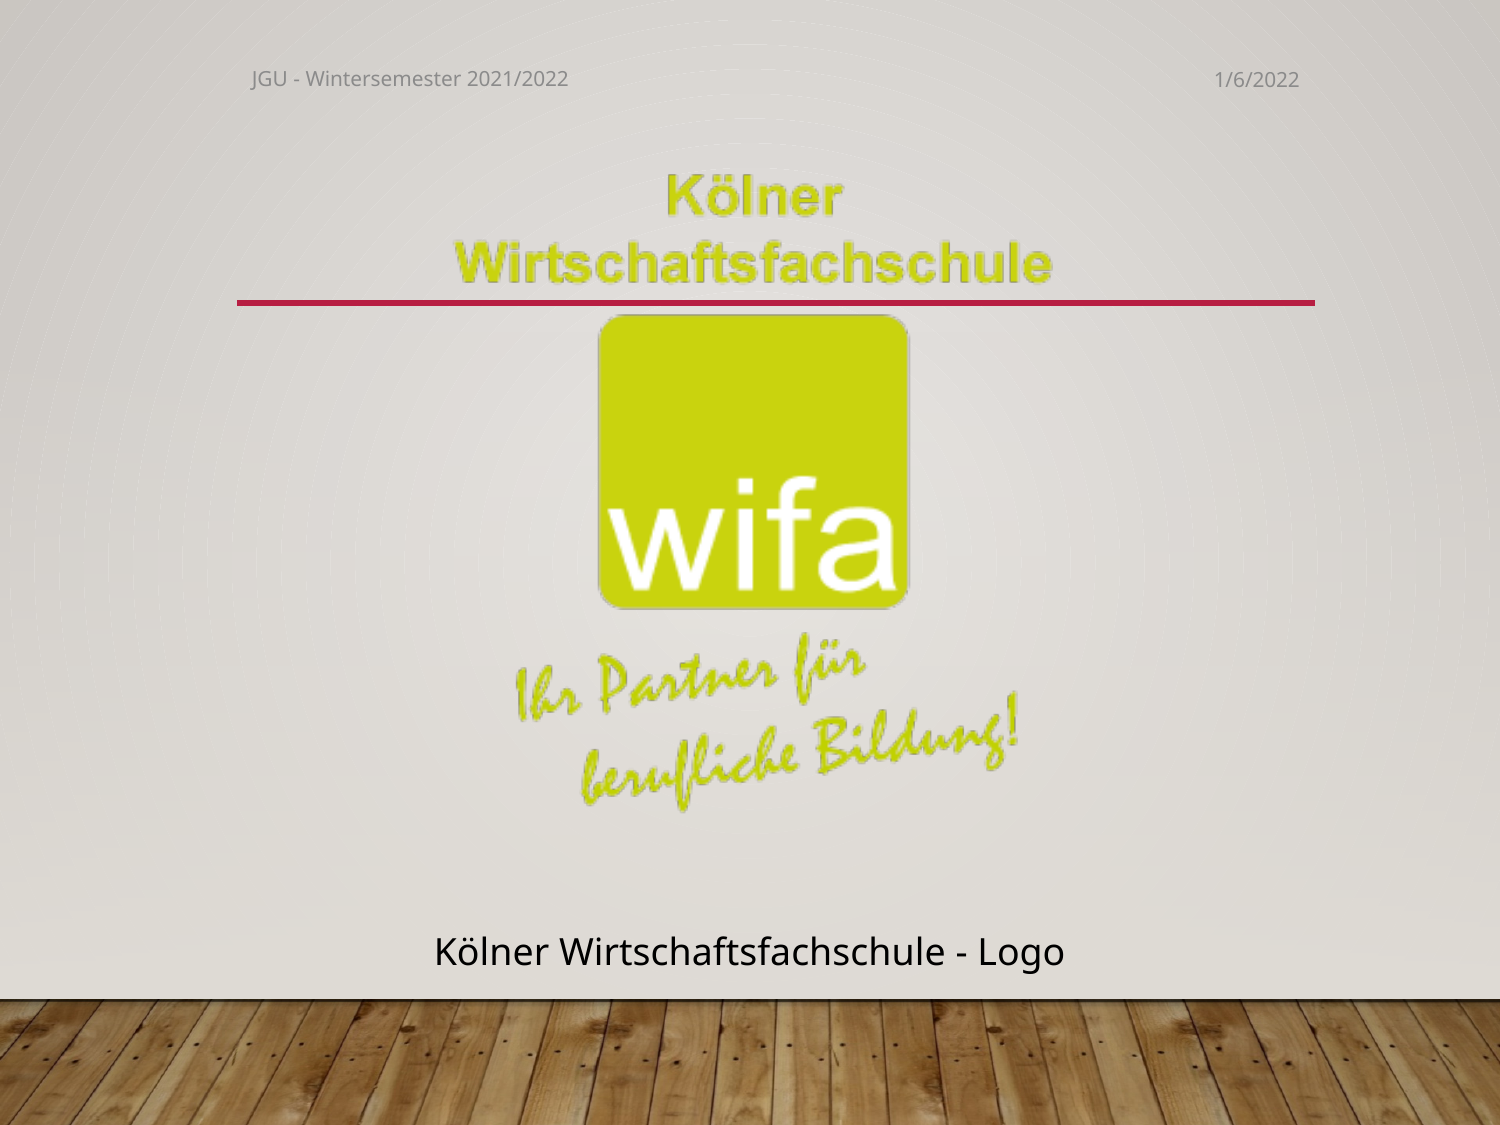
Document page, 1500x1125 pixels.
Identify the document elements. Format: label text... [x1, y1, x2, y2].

text_box Kölner Wirtschaftsfachschule - Logo [74, 920, 1425, 1005]
picture [440, 159, 1060, 819]
picture [0, 999, 1500, 1125]
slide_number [926, 54, 1315, 105]
footer JGU - Wintersemester 2021/2022 [236, 54, 899, 105]
